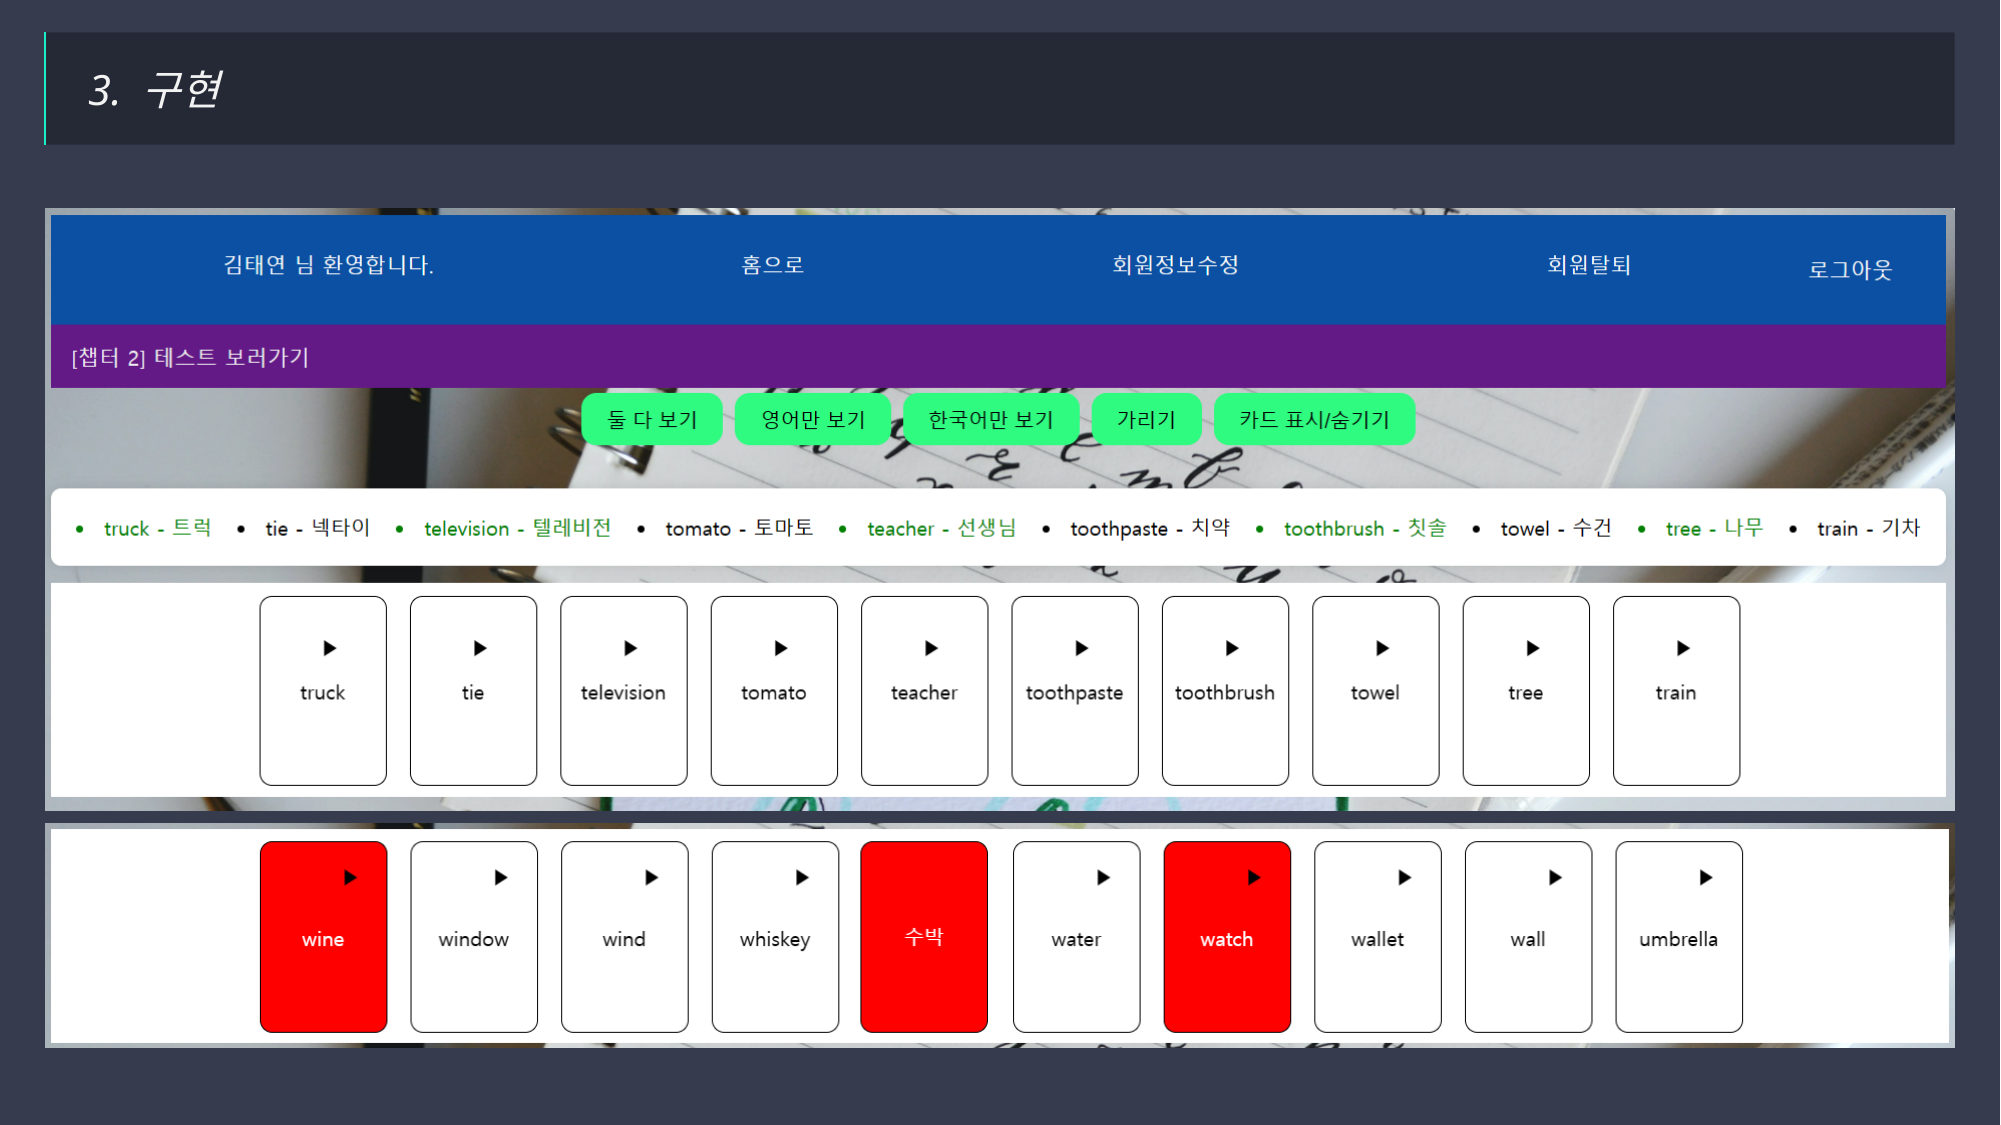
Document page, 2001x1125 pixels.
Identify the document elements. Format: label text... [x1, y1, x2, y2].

picture [45, 208, 1955, 811]
picture [45, 823, 1955, 1048]
text_box 3. 구현 [44, 31, 1956, 146]
